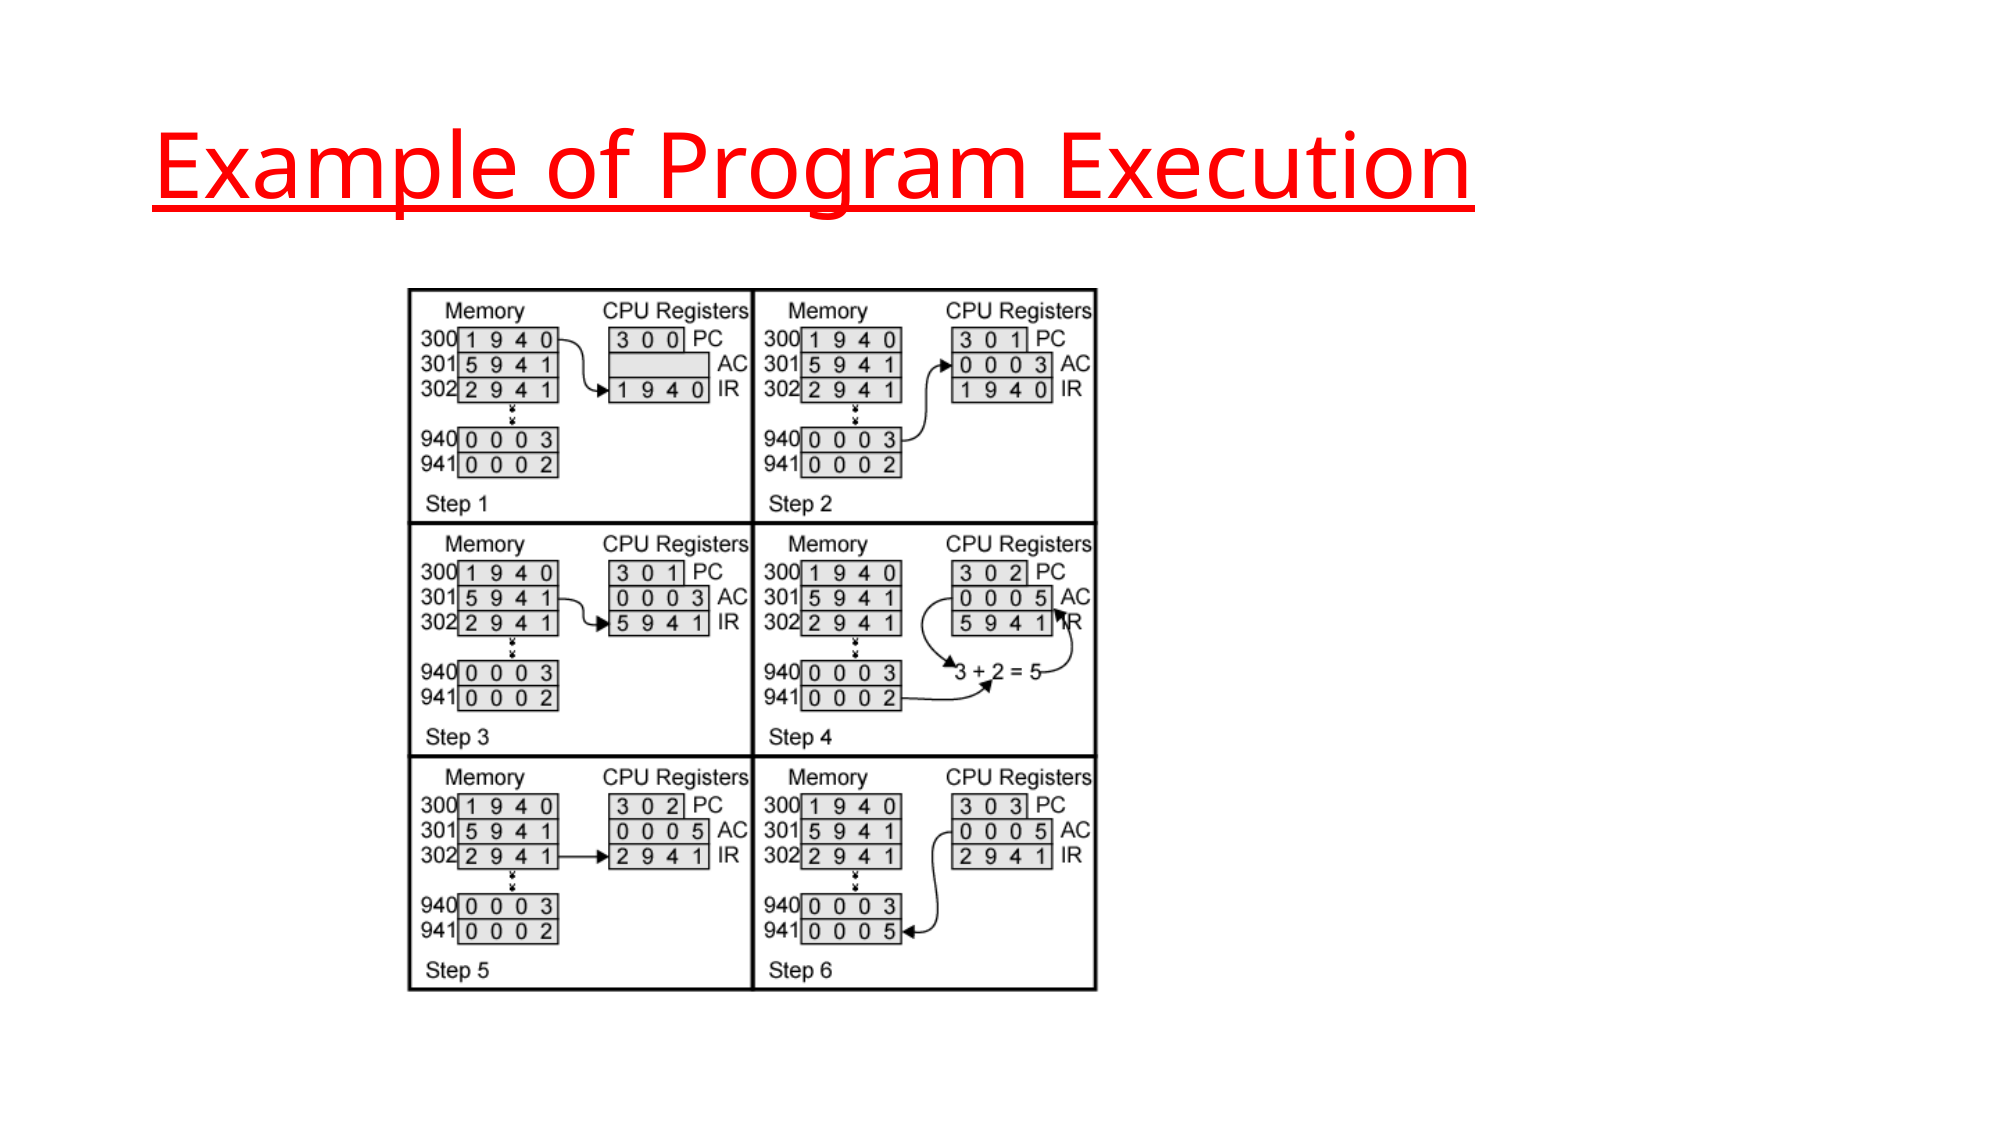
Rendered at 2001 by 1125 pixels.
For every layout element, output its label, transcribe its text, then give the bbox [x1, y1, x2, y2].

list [359, 288, 1108, 1003]
title Example of Program Execution [137, 59, 1863, 278]
